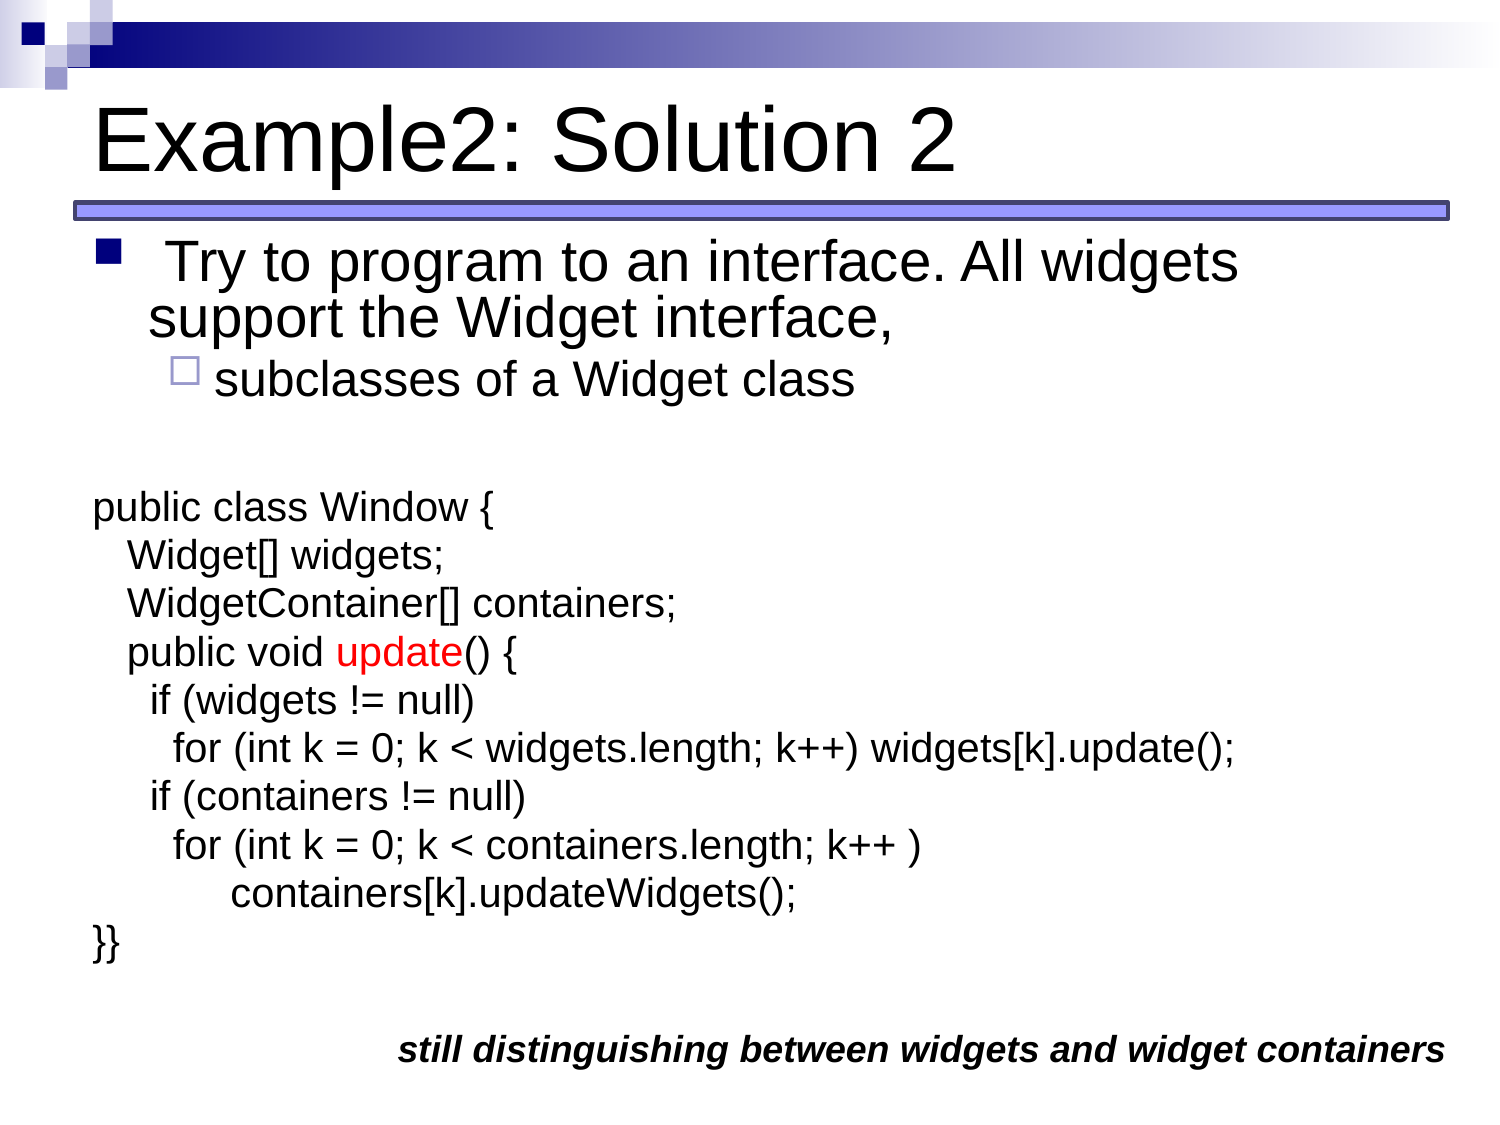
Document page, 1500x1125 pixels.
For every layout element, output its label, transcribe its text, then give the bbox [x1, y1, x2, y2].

list Try to program to an interface. All widgets support the Widget interface, subclasses of a Widget class public class Window { Widget[] widgets; WidgetContainer[] containers; public void update() { if (widgets != null) for (int k = 0; k < widgets.length; k++) widgets[k].update(); if (containers != null) for (int k = 0; k < containers.length; k++ ) containers[k].updateWidgets(); }} [77, 228, 1428, 1039]
text_box still distinguishing between widgets and widget containers [382, 1017, 1462, 1077]
title Example2: Solution 2 [77, 41, 1428, 228]
